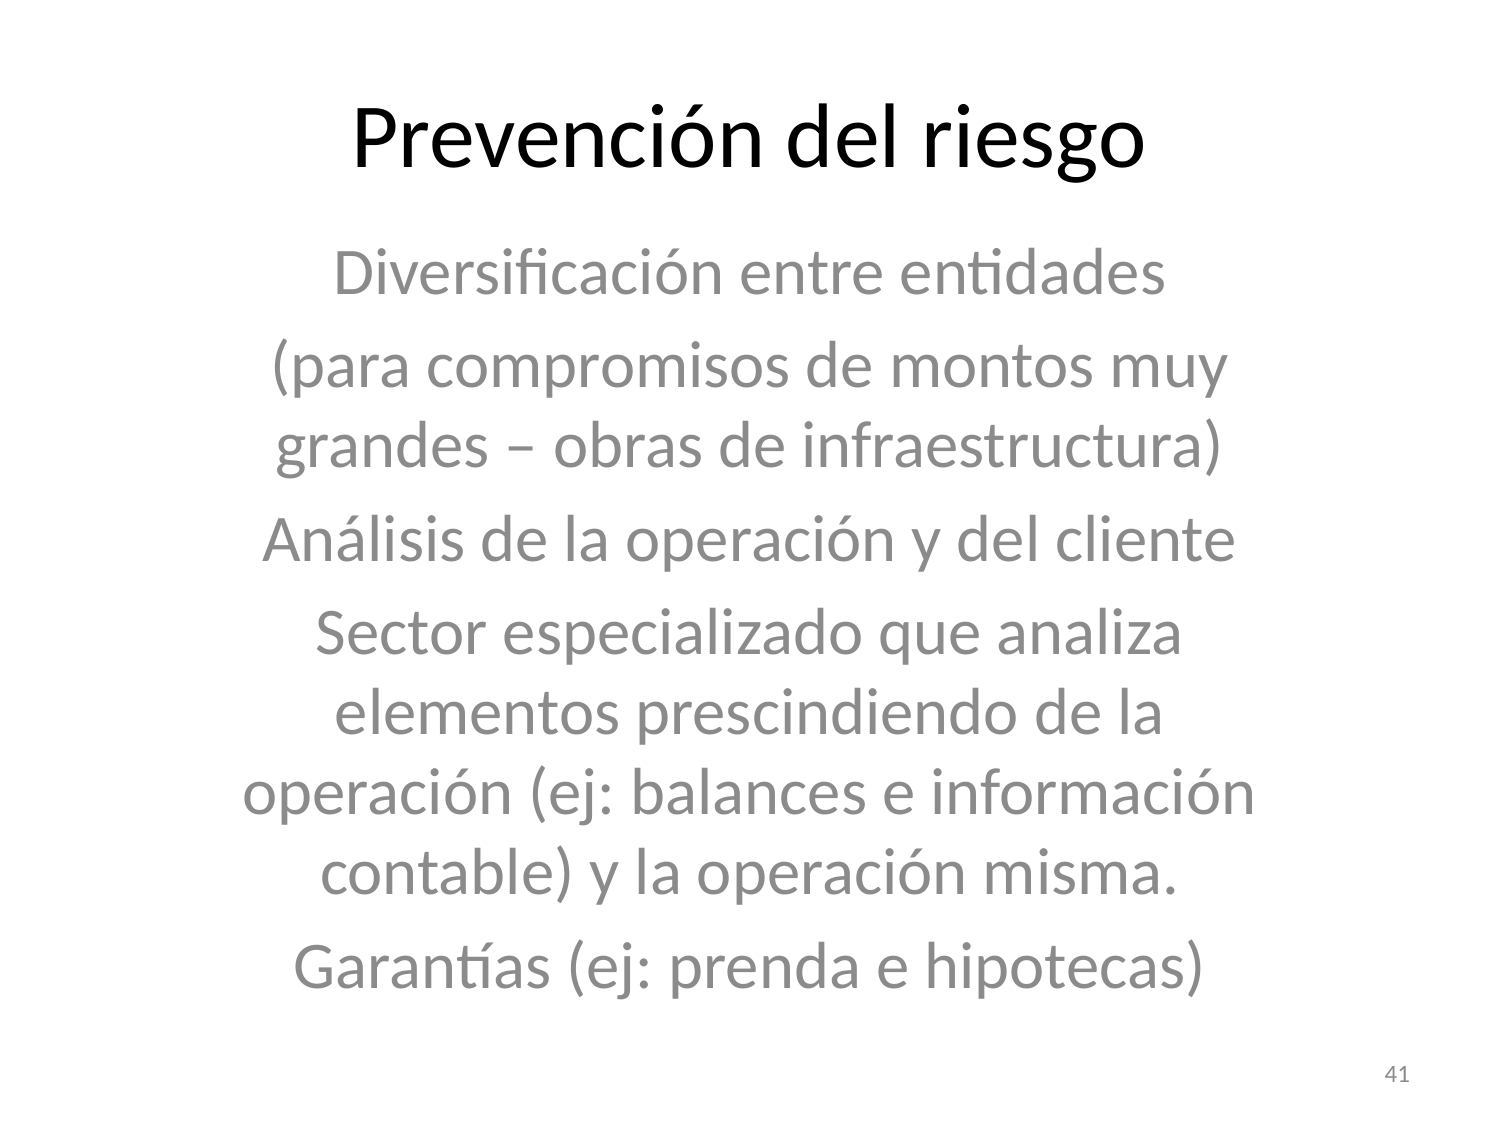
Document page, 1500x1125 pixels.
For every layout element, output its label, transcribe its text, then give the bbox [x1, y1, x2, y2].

title Prevención del riesgo [112, 42, 1388, 220]
slide_number 41 [1074, 1042, 1425, 1103]
subtitle Diversificación entre entidades (para compromisos de montos muy grandes – obras de infraestructura) Análisis de la operación y del cliente Sector especializado que analiza elementos prescindiendo de la operación (ej: balances e información contable) y la operación misma. Garantías (ej: prenda e hipotecas) [225, 219, 1275, 1012]
